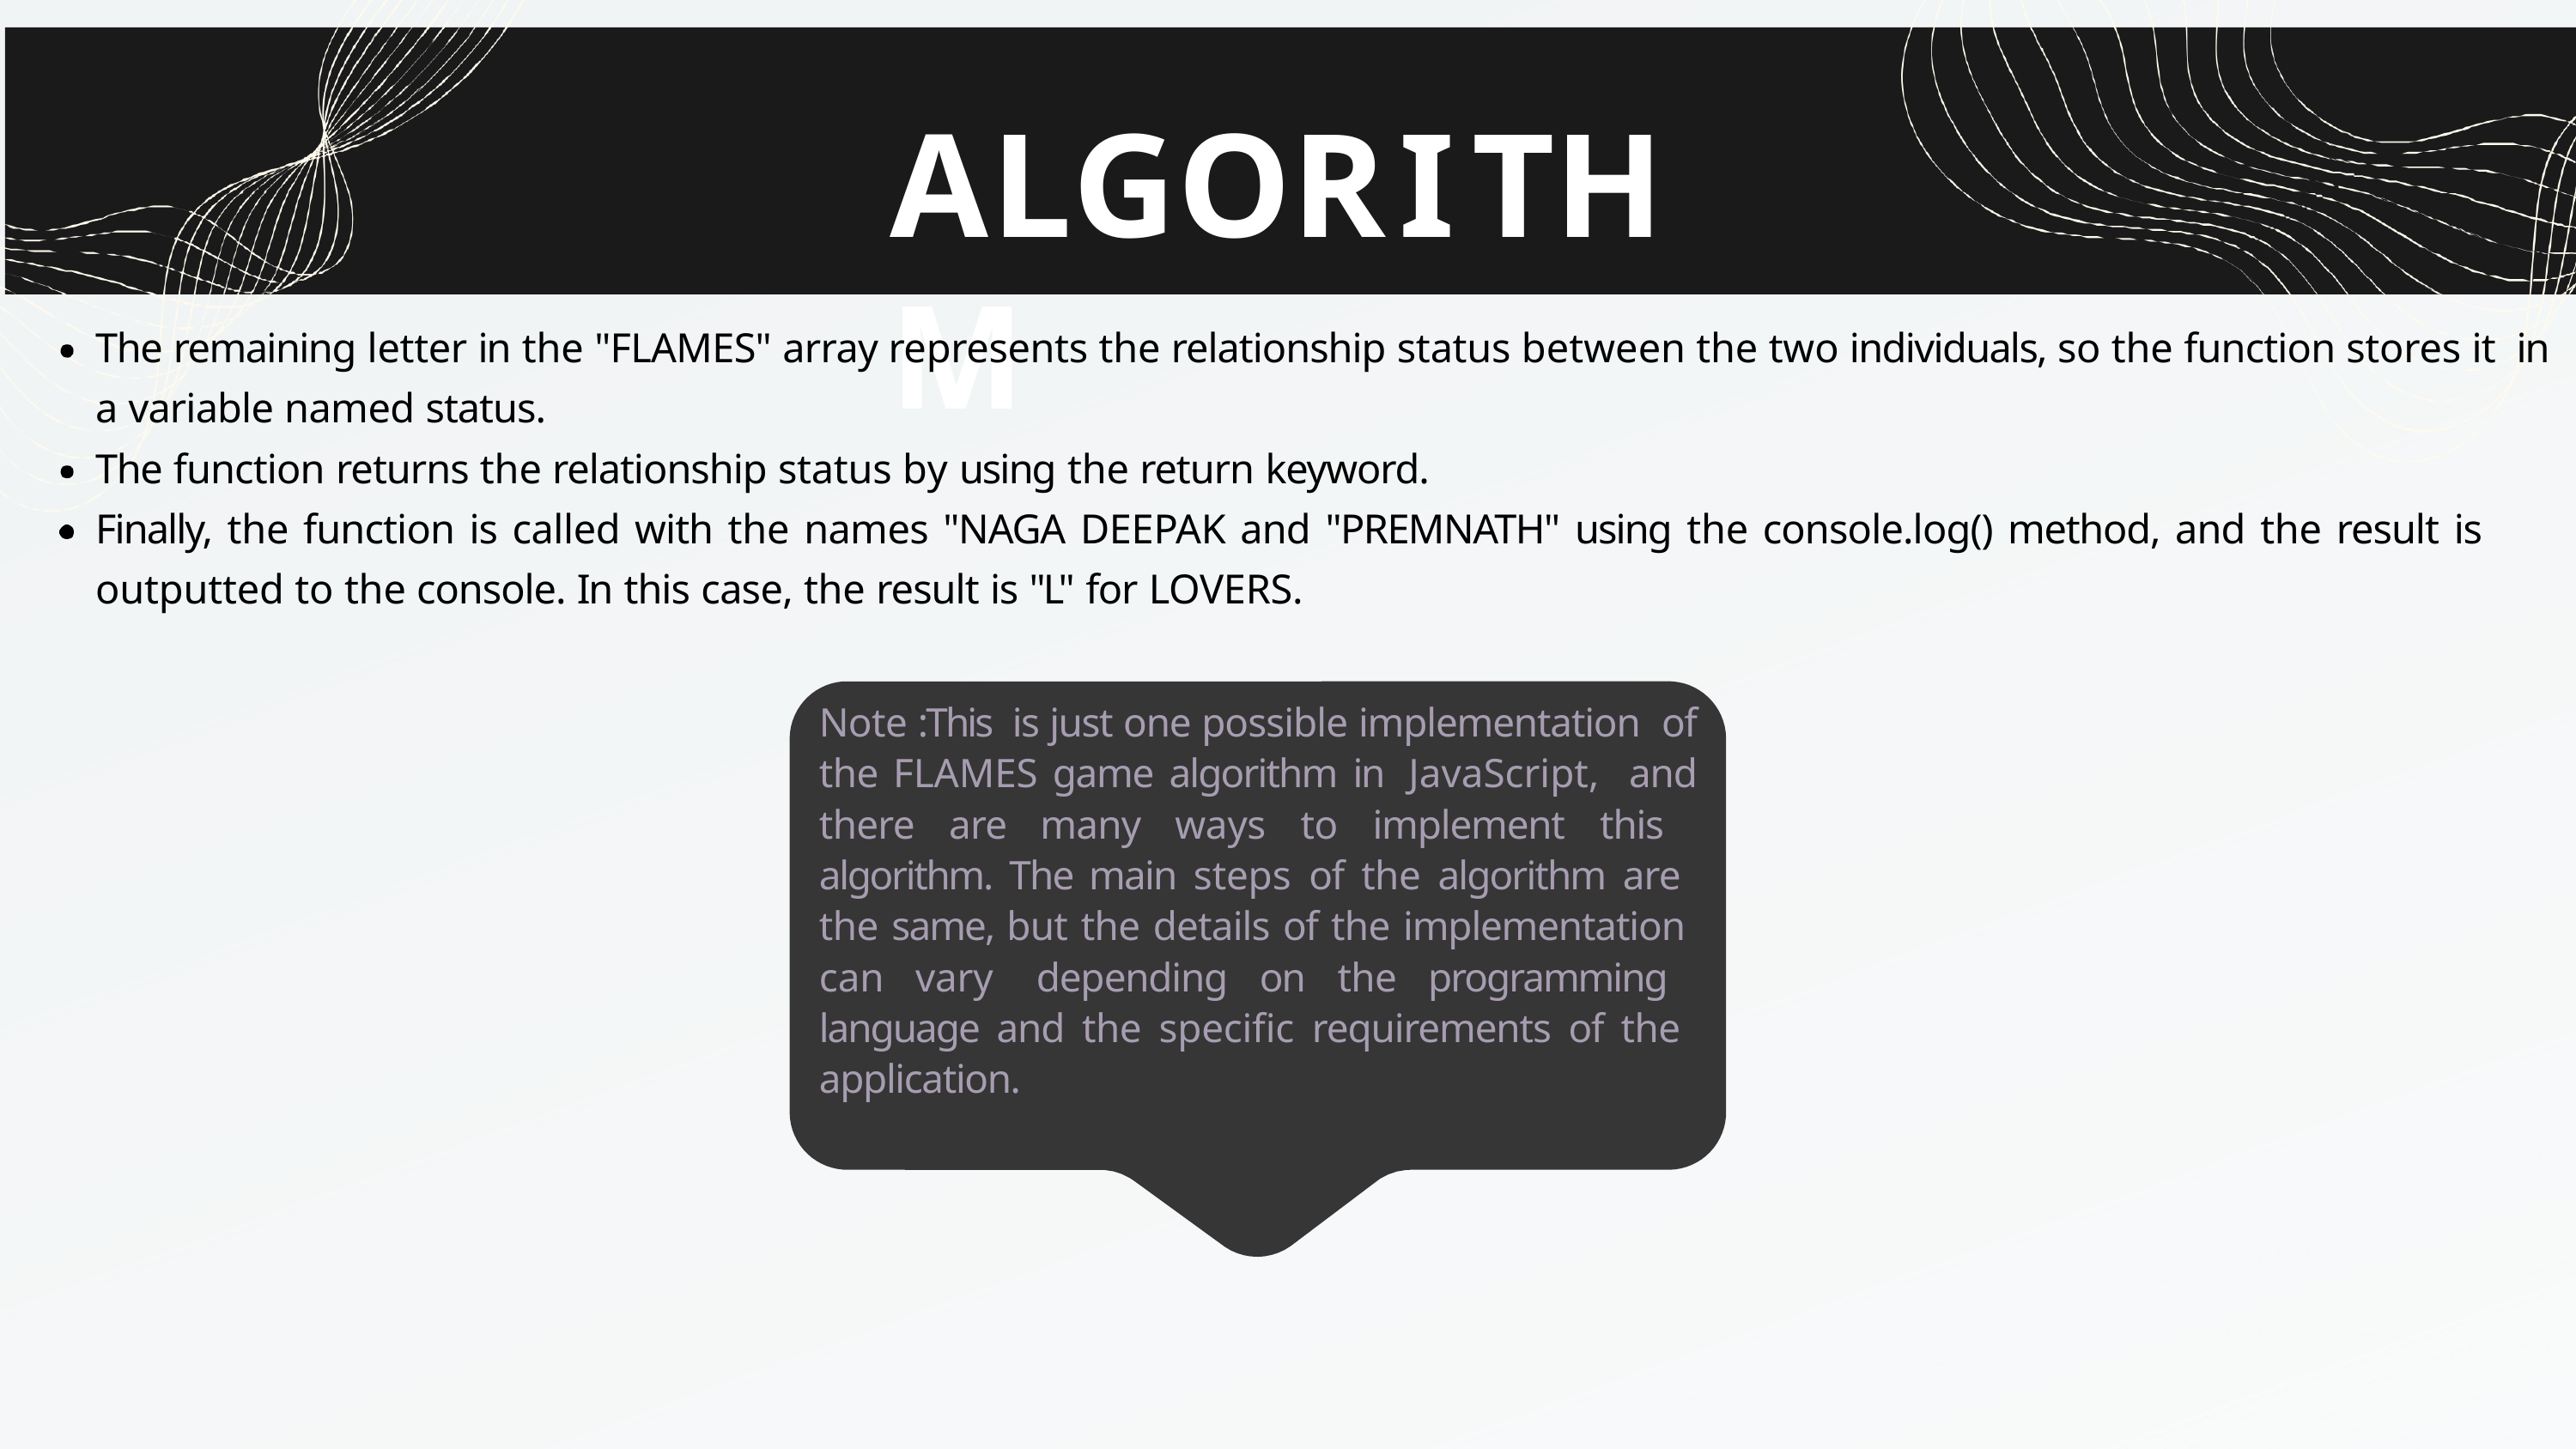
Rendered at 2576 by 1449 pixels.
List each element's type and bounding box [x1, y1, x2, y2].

picture [59, 524, 74, 539]
text_box [0, 0, 2576, 1449]
